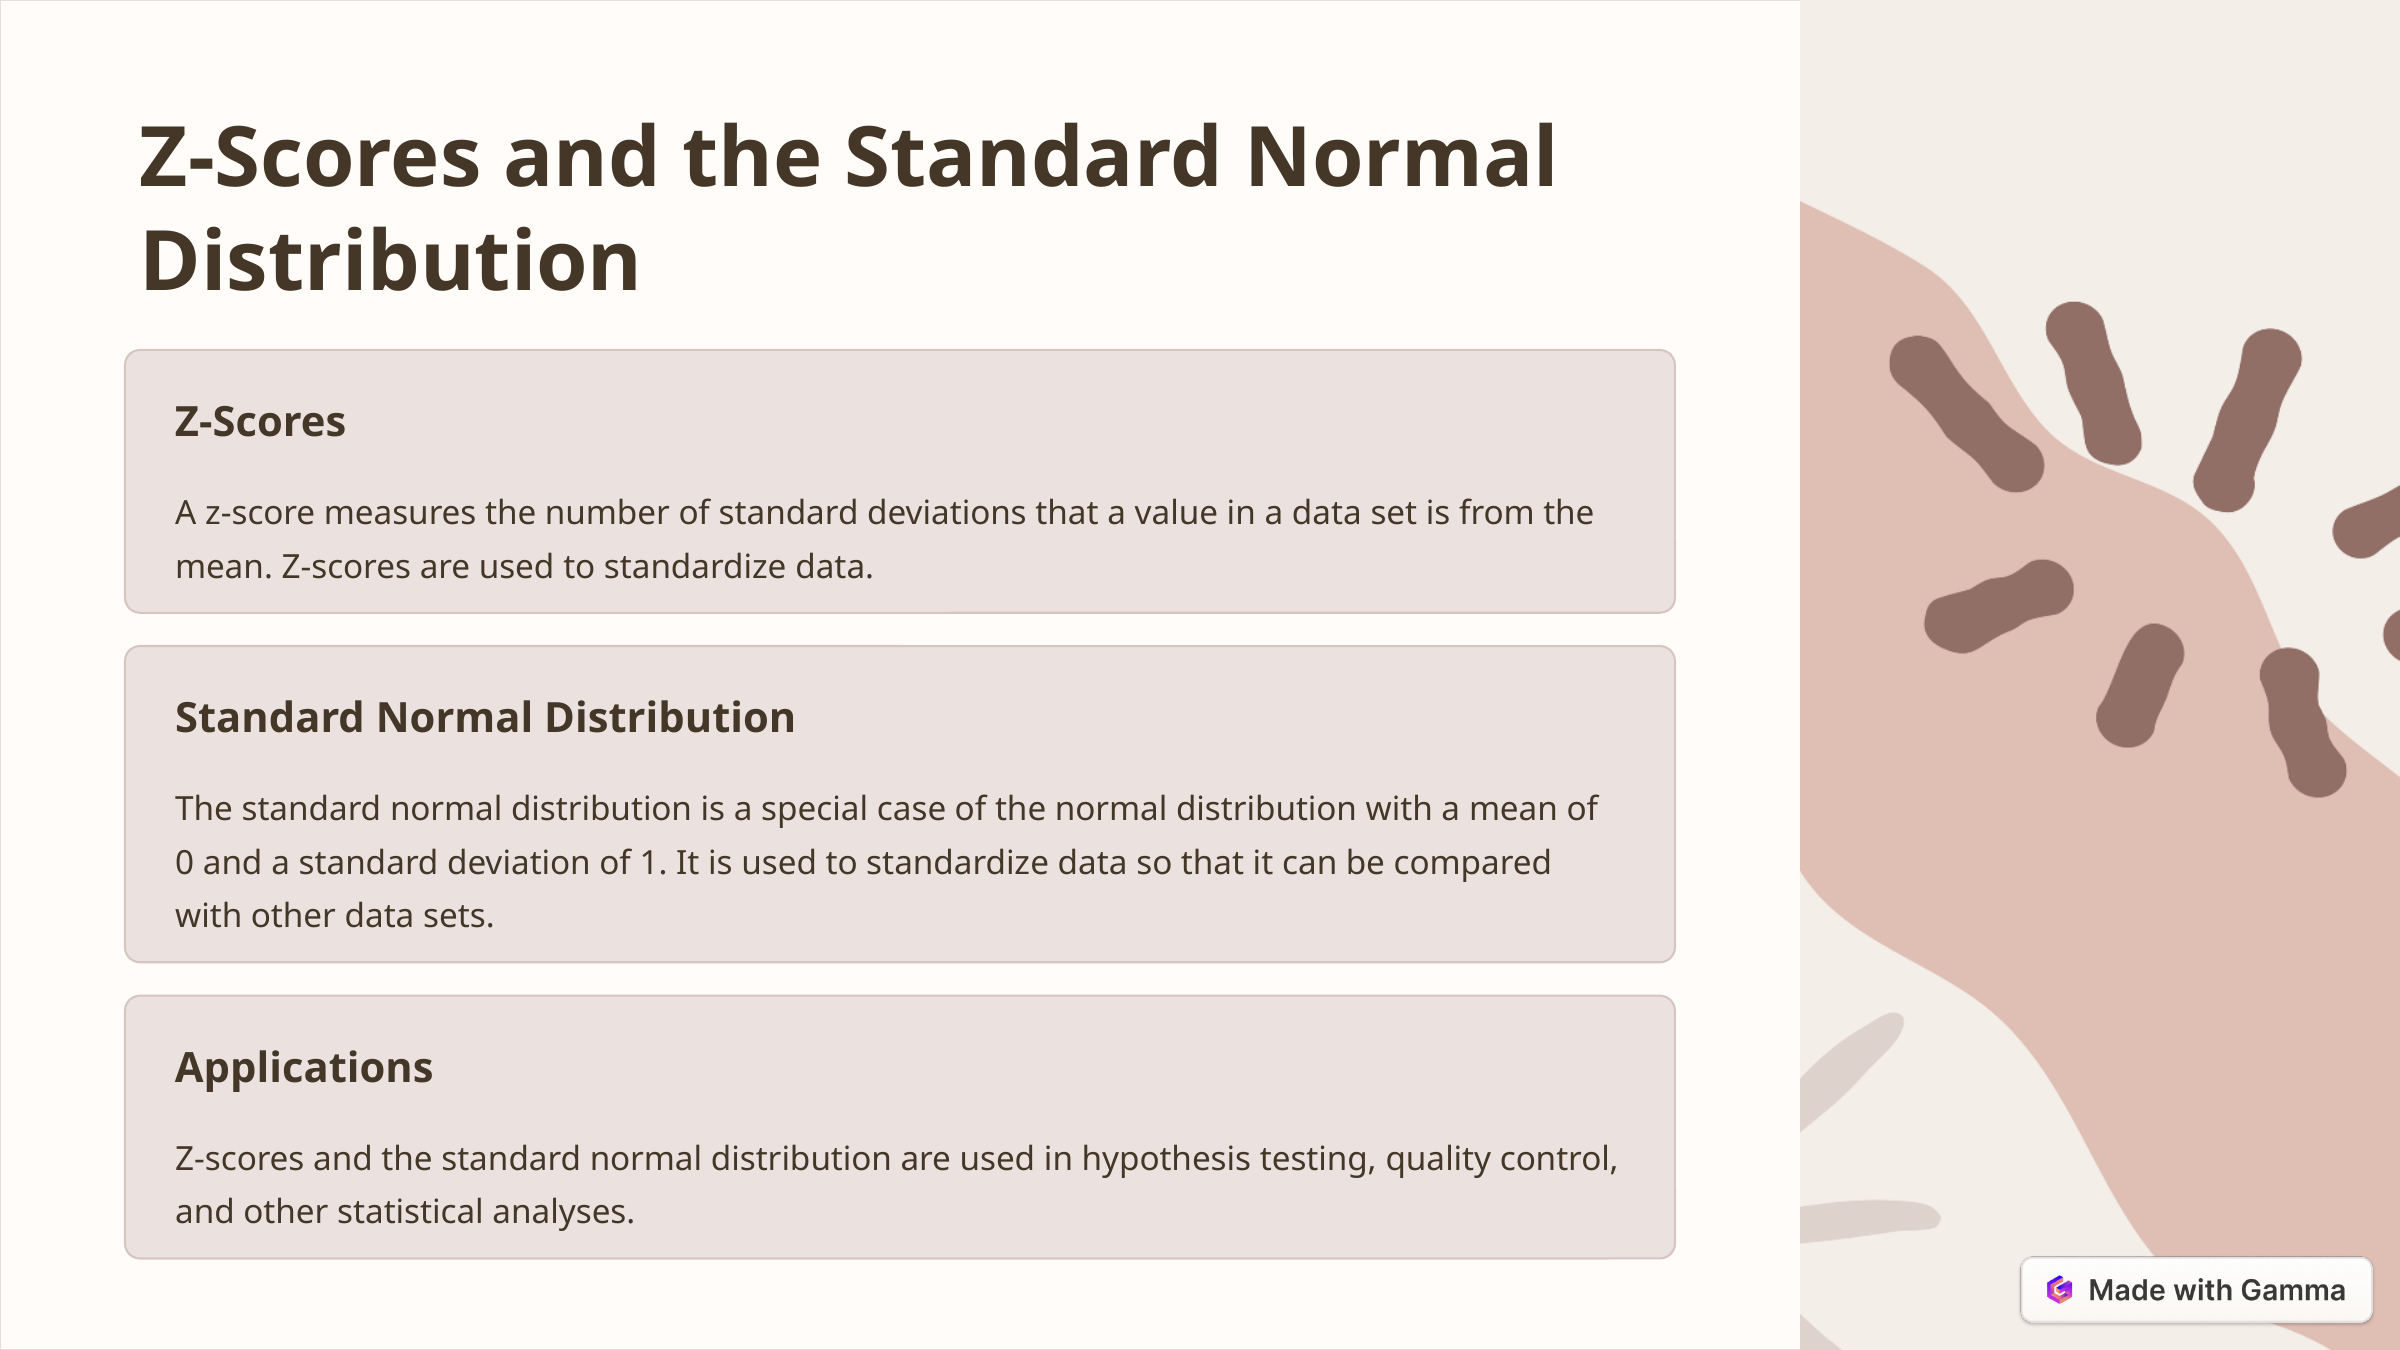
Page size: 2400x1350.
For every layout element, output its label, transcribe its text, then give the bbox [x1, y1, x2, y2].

text_box [124, 995, 1675, 1259]
text_box Z-Scores and the Standard Normal Distribution [124, 91, 1675, 300]
text_box Z-scores and the standard normal distribution are used in hypothesis testing, quality control, and other statistical analyses. [160, 1116, 1640, 1223]
text_box A z-score measures the number of standard deviations that a value in a data set is from the mean. Z-scores are used to standardize data. [160, 470, 1640, 578]
text_box The standard normal distribution is a special case of the normal distribution with a mean of 0 and a standard deviation of 1. It is used to standardize data so that it can be compared with other data sets. [160, 766, 1640, 927]
text_box [124, 646, 1675, 963]
text_box Standard Normal Distribution [160, 681, 691, 734]
picture [1799, 0, 2400, 1350]
text_box Z-Scores [160, 385, 494, 438]
text_box Applications [160, 1030, 494, 1084]
text_box [124, 349, 1675, 613]
text_box [0, 0, 1799, 1350]
